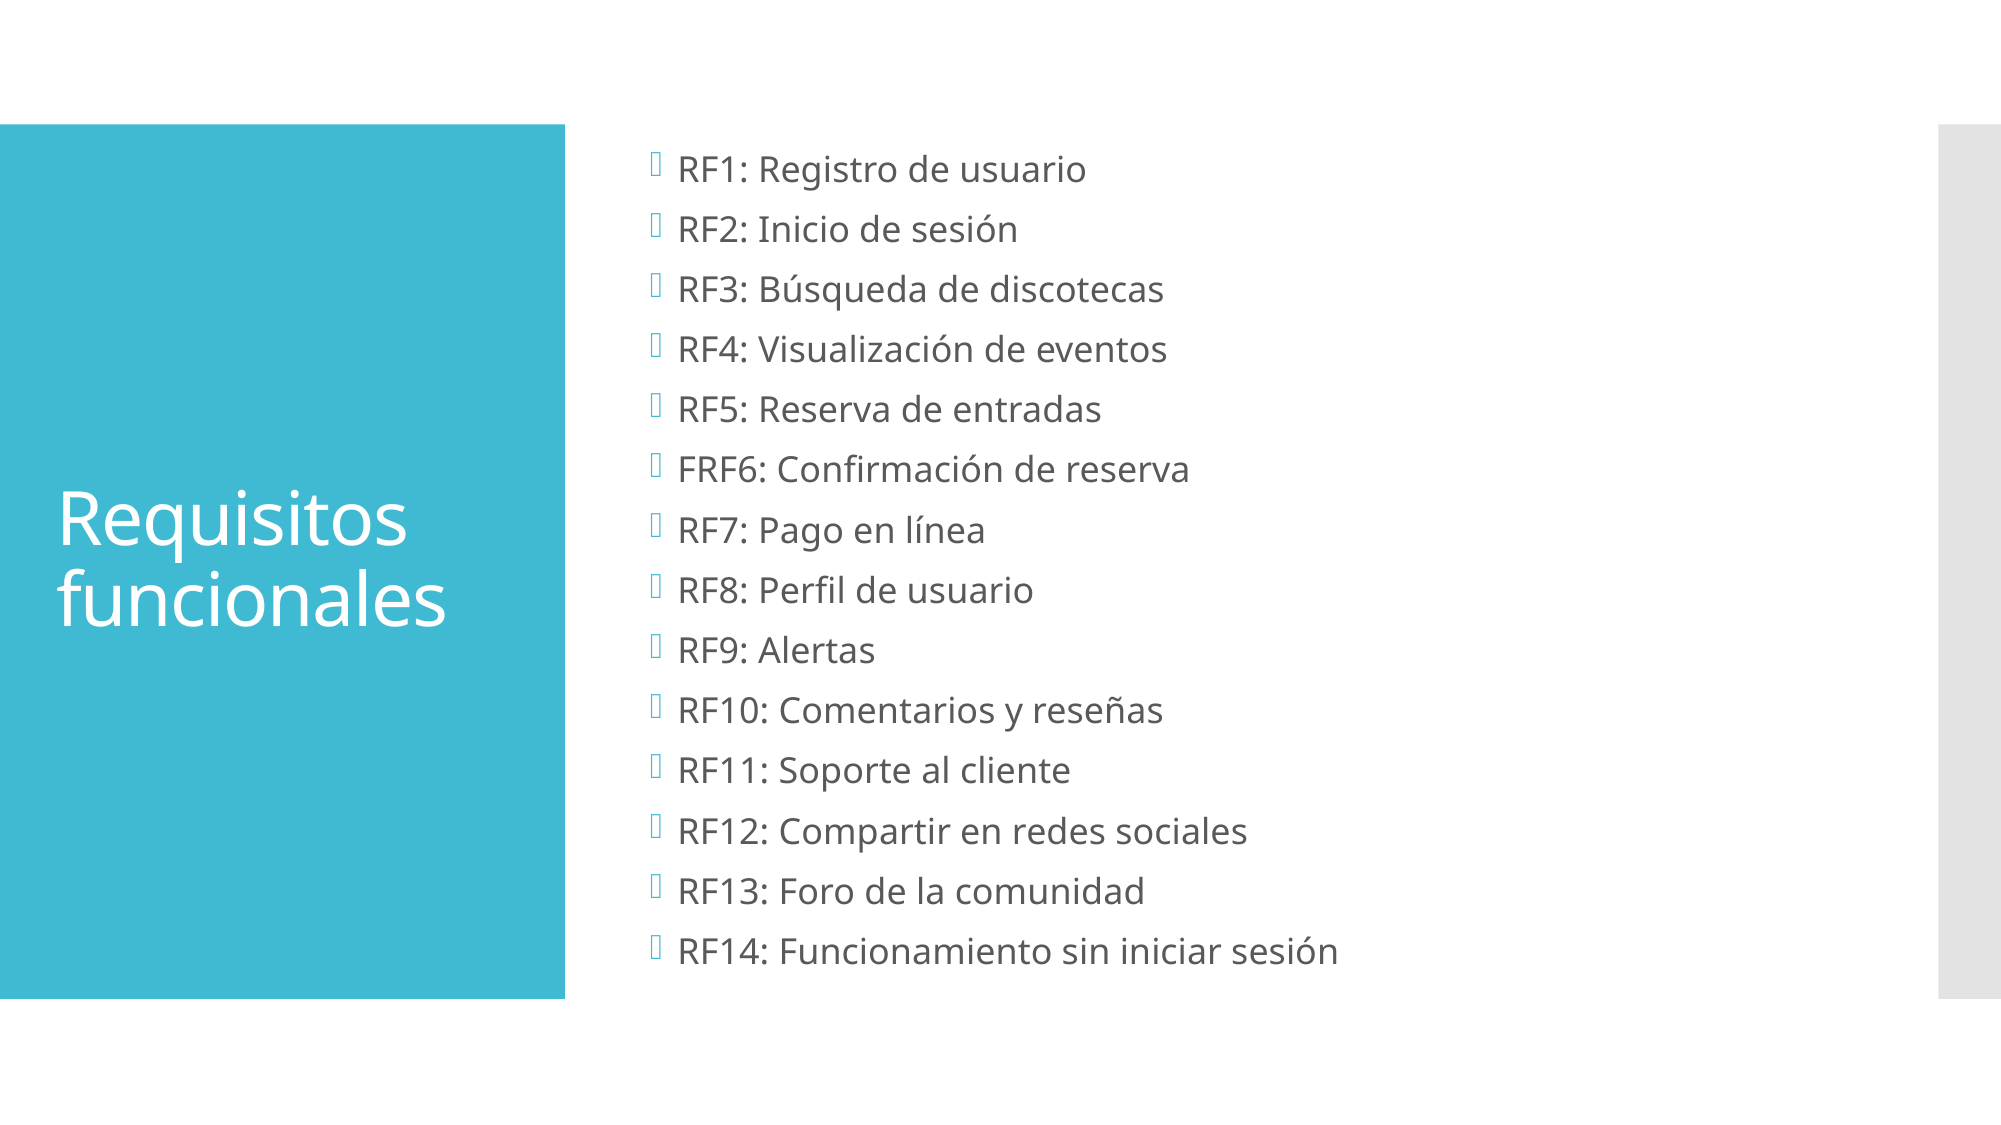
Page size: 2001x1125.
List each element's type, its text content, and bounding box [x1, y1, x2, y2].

list RF1: Registro de usuario RF2: Inicio de sesión RF3: Búsqueda de discotecas RF4: Visualización de eventos RF5: Reserva de entradas FRF6: Confirmación de reserva RF7: Pago en línea RF8: Perfil de usuario RF9: Alertas RF10: Comentarios y reseñas RF11: Soporte al cliente RF12: Compartir en redes sociales RF13: Foro de la comunidad RF14: Funcionamiento sin iniciar sesión [634, 141, 1835, 982]
title Requisitos funcionales [41, 184, 525, 940]
